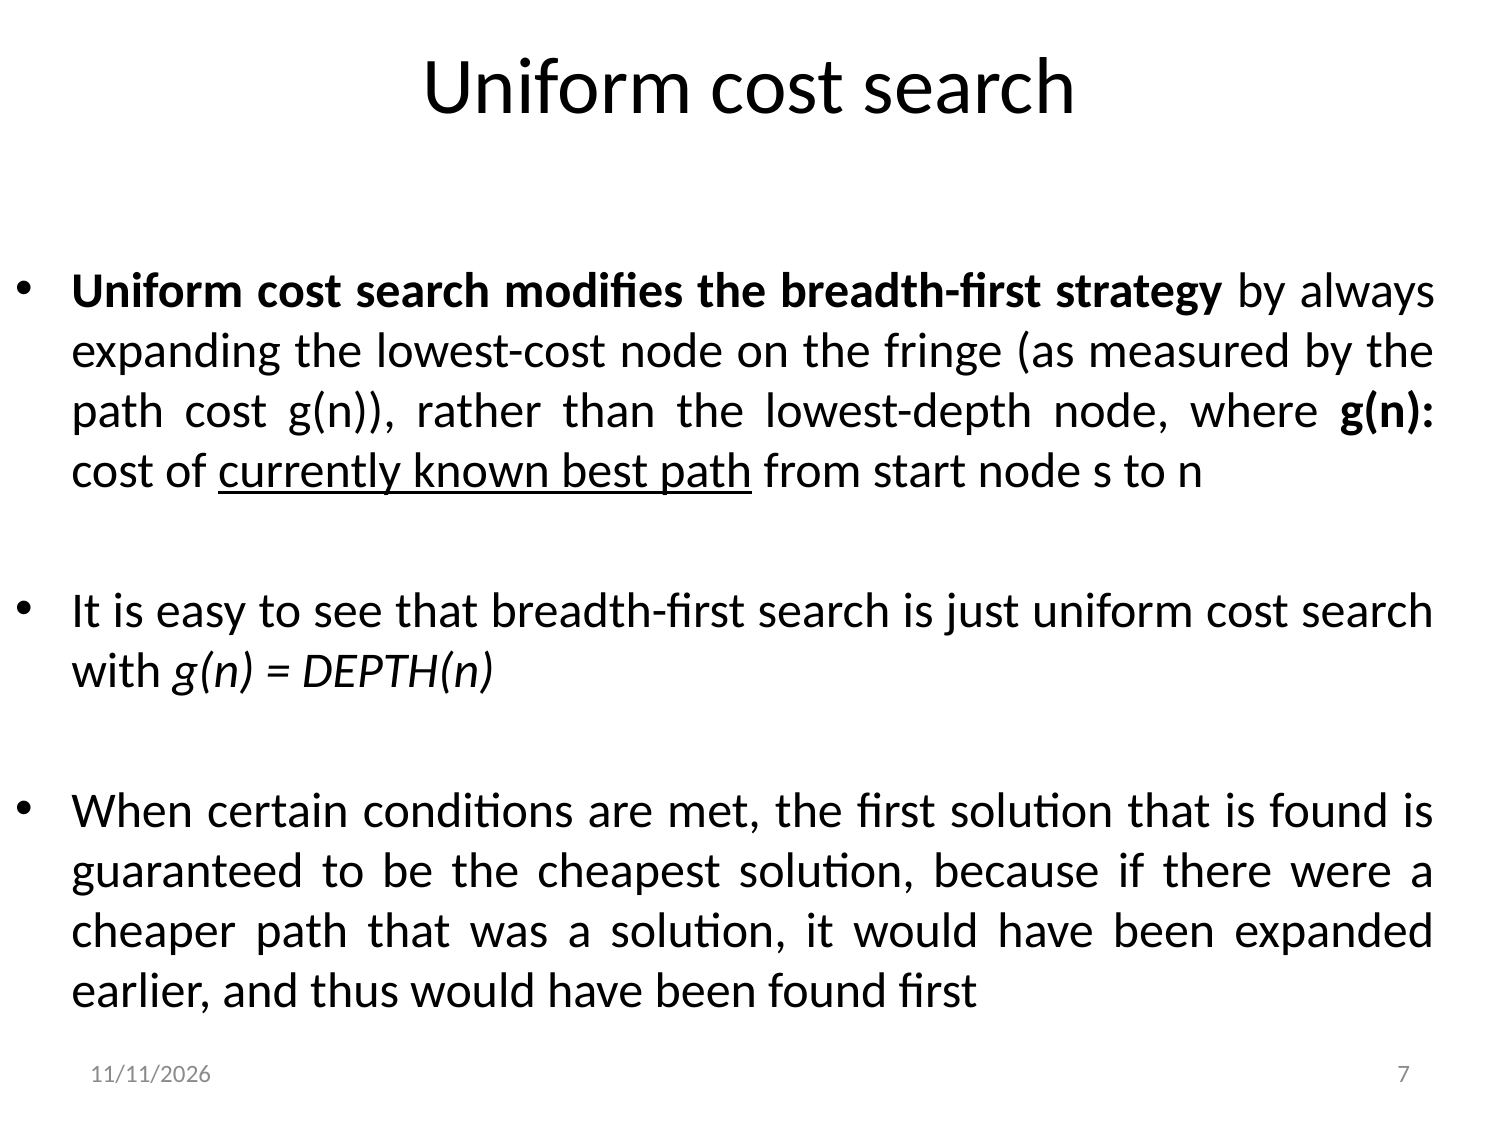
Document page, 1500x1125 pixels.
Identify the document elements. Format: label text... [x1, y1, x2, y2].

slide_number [75, 1042, 425, 1103]
list Uniform cost search modifies the breadth-first strategy by always expanding the lowest-cost node on the fringe (as measured by the path cost g(n)), rather than the lowest-depth node, where g(n): cost of currently known best path from start node s to n It is easy to see that breadth-first search is just uniform cost search with g(n) = DEPTH(n) When certain conditions are met, the first solution that is found is guaranteed to be the cheapest solution, because if there were a cheaper path that was a solution, it would have been expanded earlier, and thus would have been found first [0, 249, 1450, 813]
title Uniform cost search [75, 24, 1425, 138]
slide_number 7 [1074, 1042, 1425, 1103]
